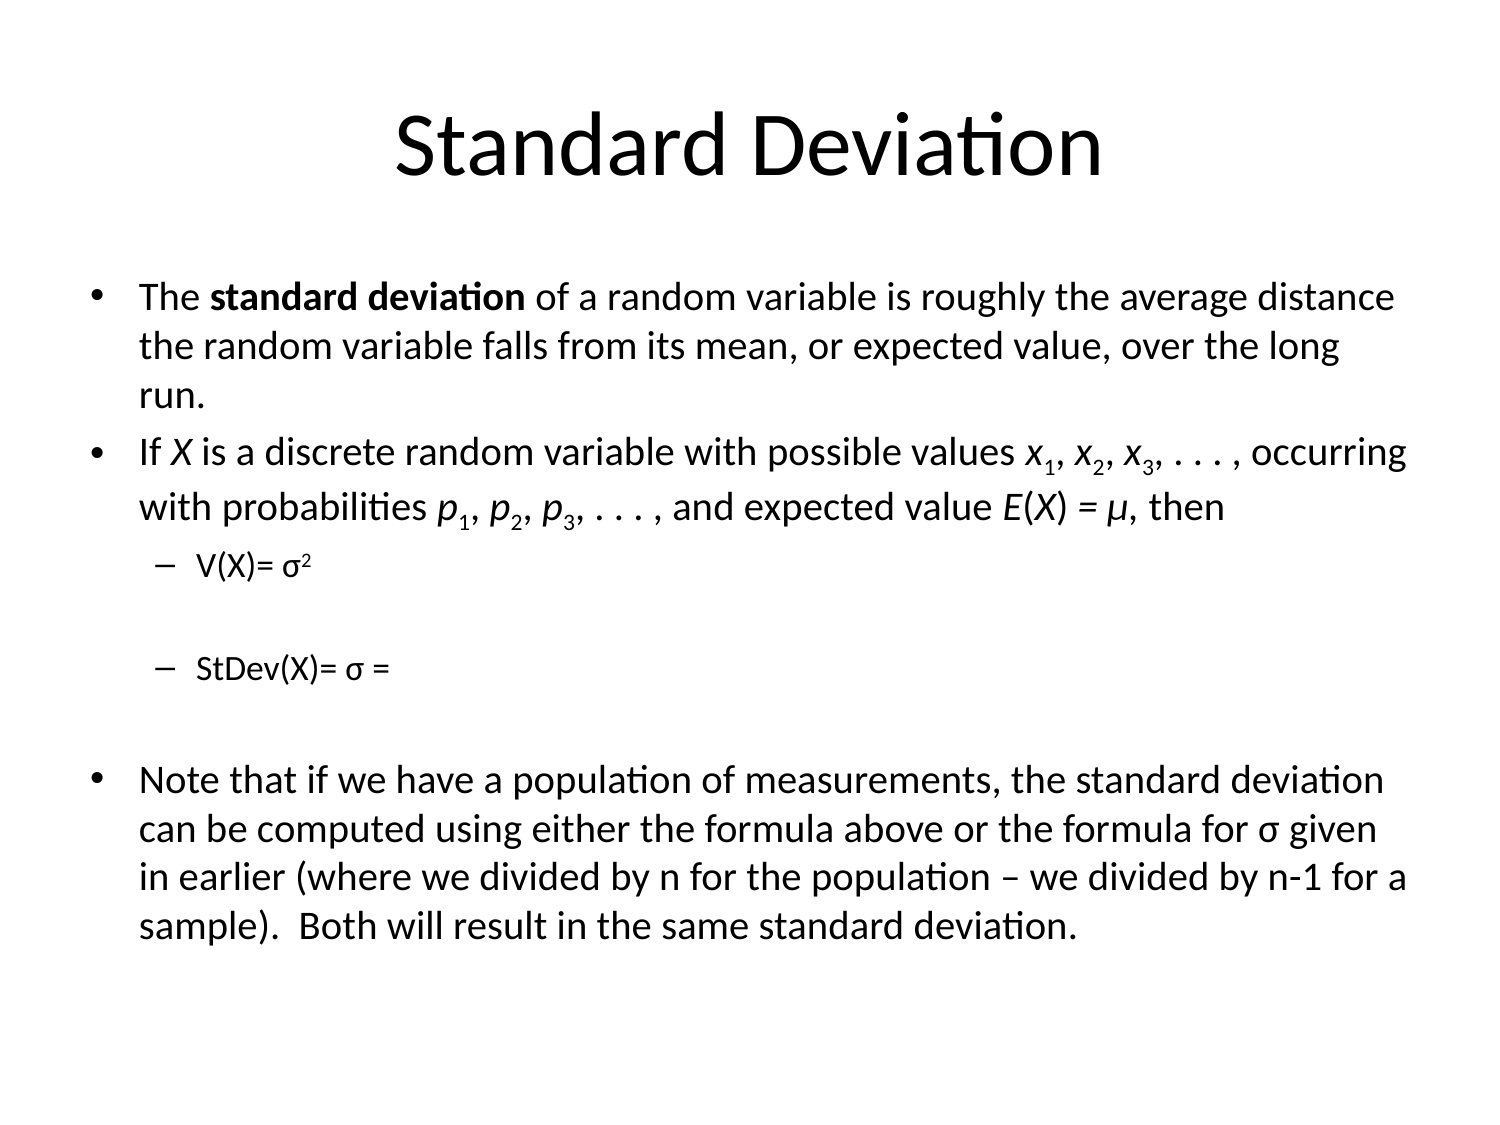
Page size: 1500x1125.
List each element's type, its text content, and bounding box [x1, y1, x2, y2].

list The standard deviation of a random variable is roughly the average distance the random variable falls from its mean, or expected value, over the long run. If X is a discrete random variable with possible values x1, x2, x3, . . . , occurring with probabilities p1, p2, p3, . . . , and expected value E(X) = μ, then V(X)= σ2 StDev(X)= σ = Note that if we have a population of measurements, the standard deviation can be computed using either the formula above or the formula for σ given in earlier (where we divided by n for the population – we divided by n-1 for a sample). Both will result in the same standard deviation. [75, 262, 1425, 1005]
title Standard Deviation [75, 45, 1425, 233]
